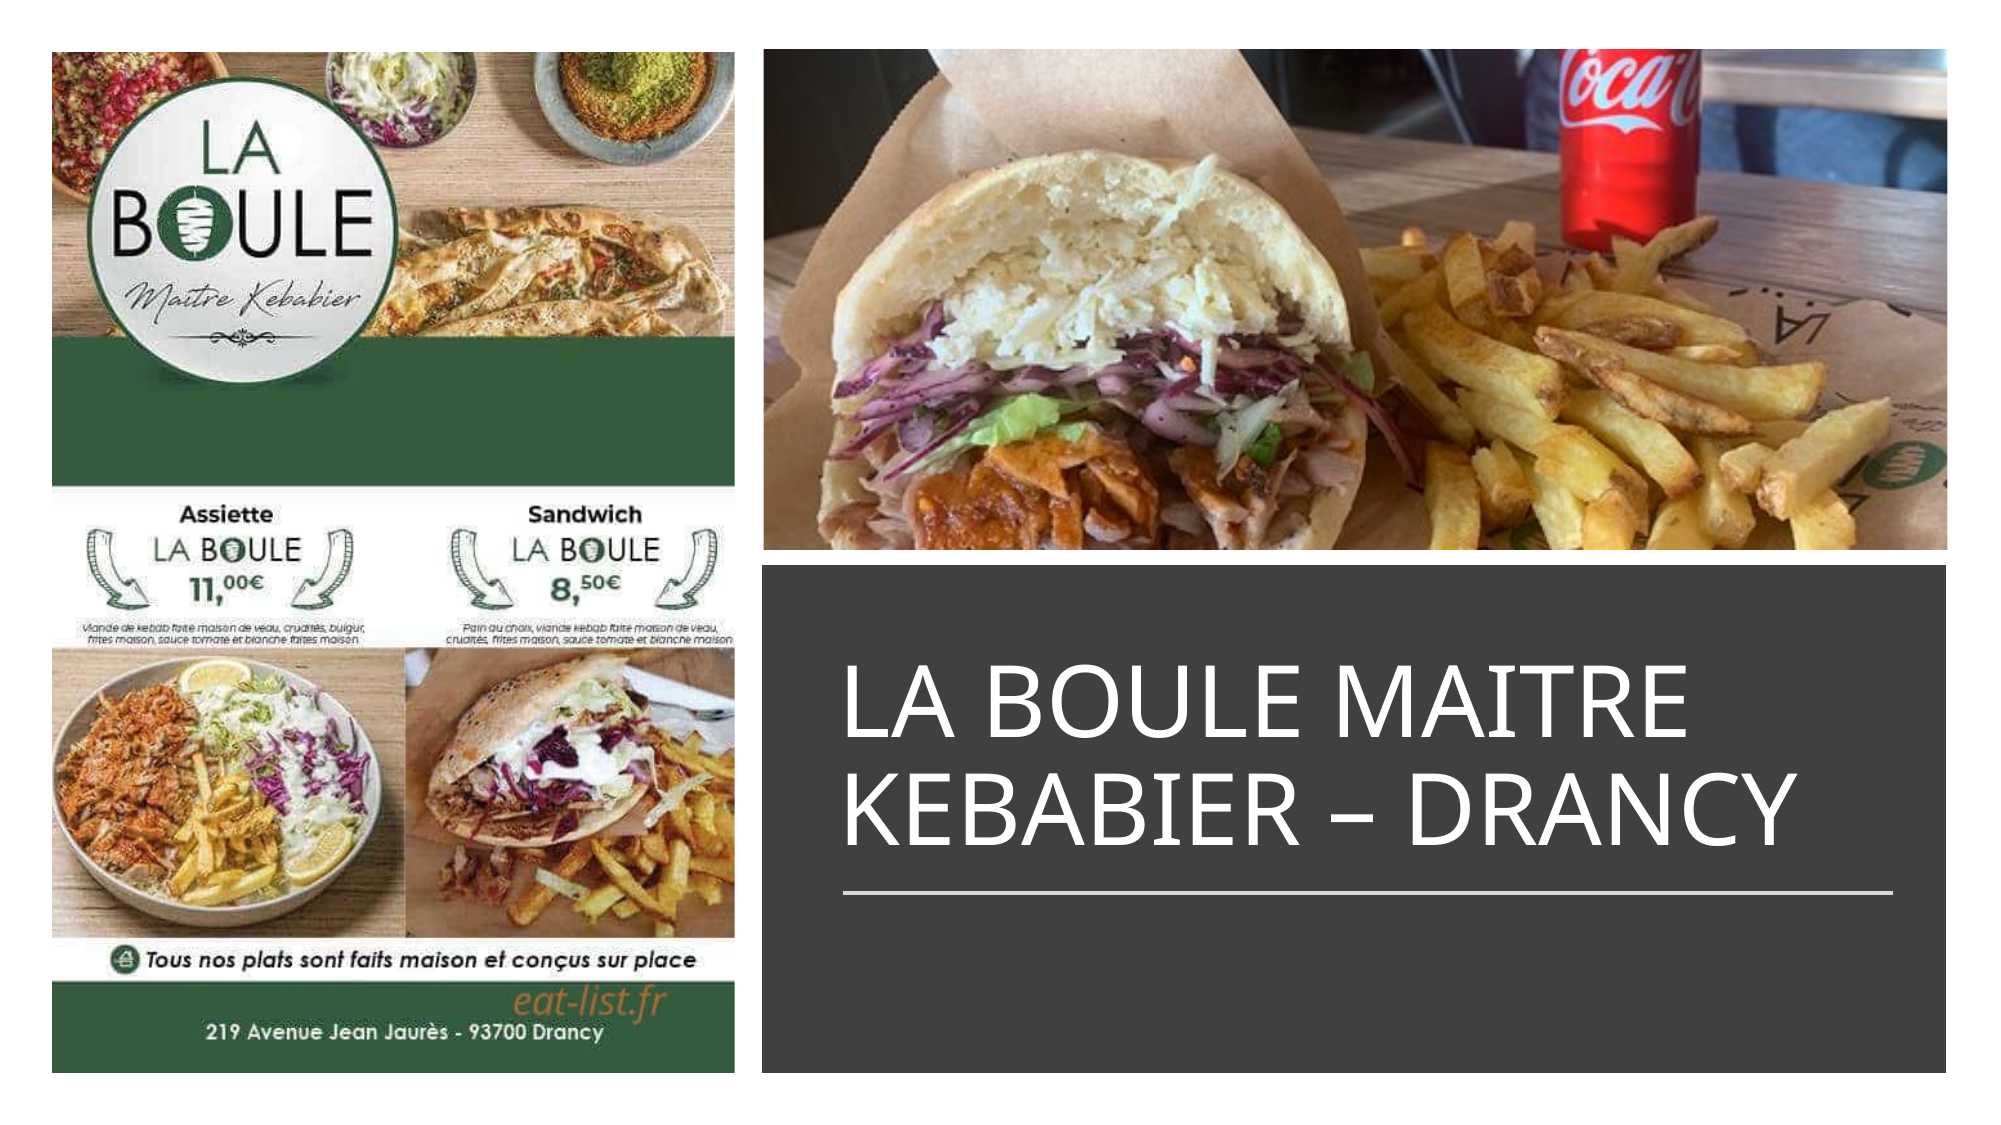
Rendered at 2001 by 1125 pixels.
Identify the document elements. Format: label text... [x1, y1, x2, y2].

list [763, 49, 1948, 550]
picture [52, 52, 735, 1073]
title LA BOULE MAITRE KEBABIER – DRANCY [823, 625, 1885, 875]
text_box [771, 575, 1937, 1064]
